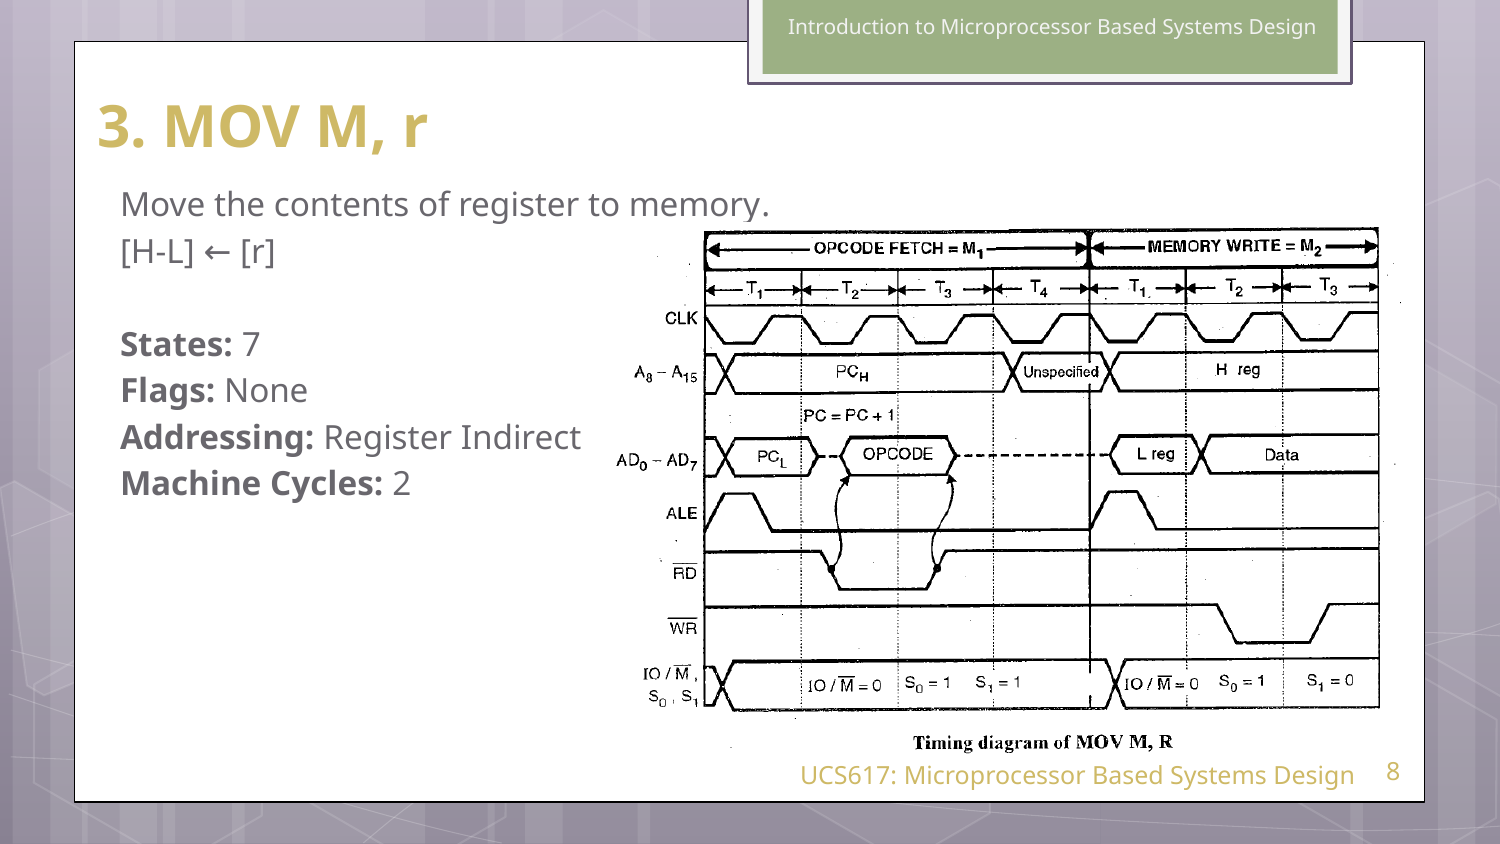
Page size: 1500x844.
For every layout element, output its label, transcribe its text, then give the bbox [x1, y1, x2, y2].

text_box Introduction to Microprocessor Based Systems Design [773, 6, 1500, 46]
text_box 8 [1372, 750, 1500, 795]
footer UCS617: Microprocessor Based Systems Design [761, 763, 1372, 797]
picture [609, 222, 1404, 755]
title 3. MOV M, r [82, 93, 1235, 167]
list Move the contents of register to memory. [H-L] ← [r] States: 7 Flags: None Addressing: Register Indirect Machine Cycles: 2 [93, 175, 1294, 695]
